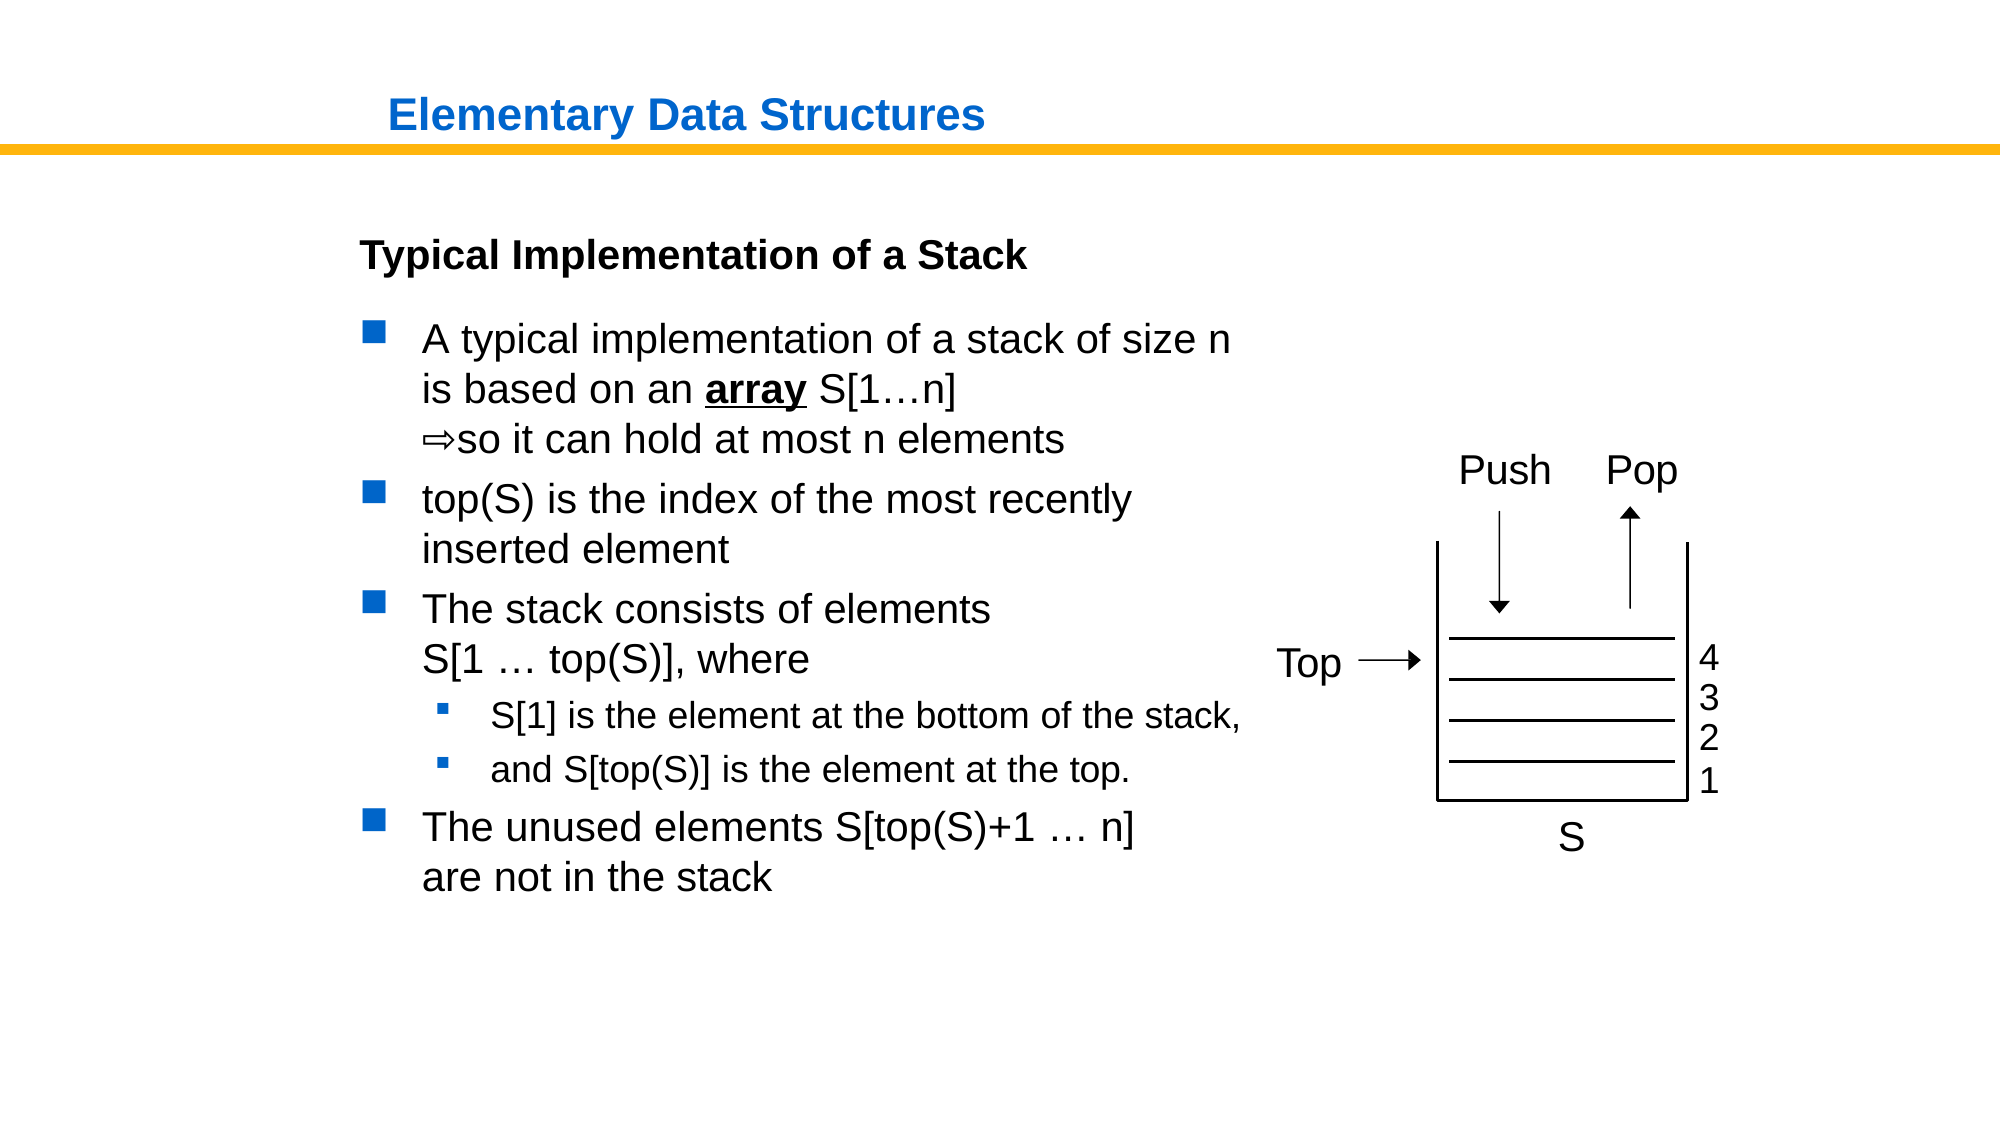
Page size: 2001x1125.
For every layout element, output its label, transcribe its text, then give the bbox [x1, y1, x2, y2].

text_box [1435, 505, 1690, 803]
title Elementary Data Structures [385, 82, 1193, 273]
text_box 4 3 2 1 [1696, 633, 1722, 801]
text_box Push Pop [1456, 440, 1680, 493]
text_box S [1555, 811, 1588, 860]
text_box Typical Implementation of a Stack A typical implementation of a stack of size n is based on an array S[1…n] so it can hold at most n elements top(S) is the index of the most recently inserted element The stack consists of elements S[1 … top(S)], where [357, 226, 1232, 682]
text_box The unused elements S[top(S)+1 … n] are not in the stack [357, 797, 1136, 900]
text_box S[1] is the element at the bottom of the stack, and S[top(S)] is the element at the top. [432, 679, 1245, 790]
text_box Top [1273, 633, 1350, 686]
text_box [1358, 649, 1421, 671]
